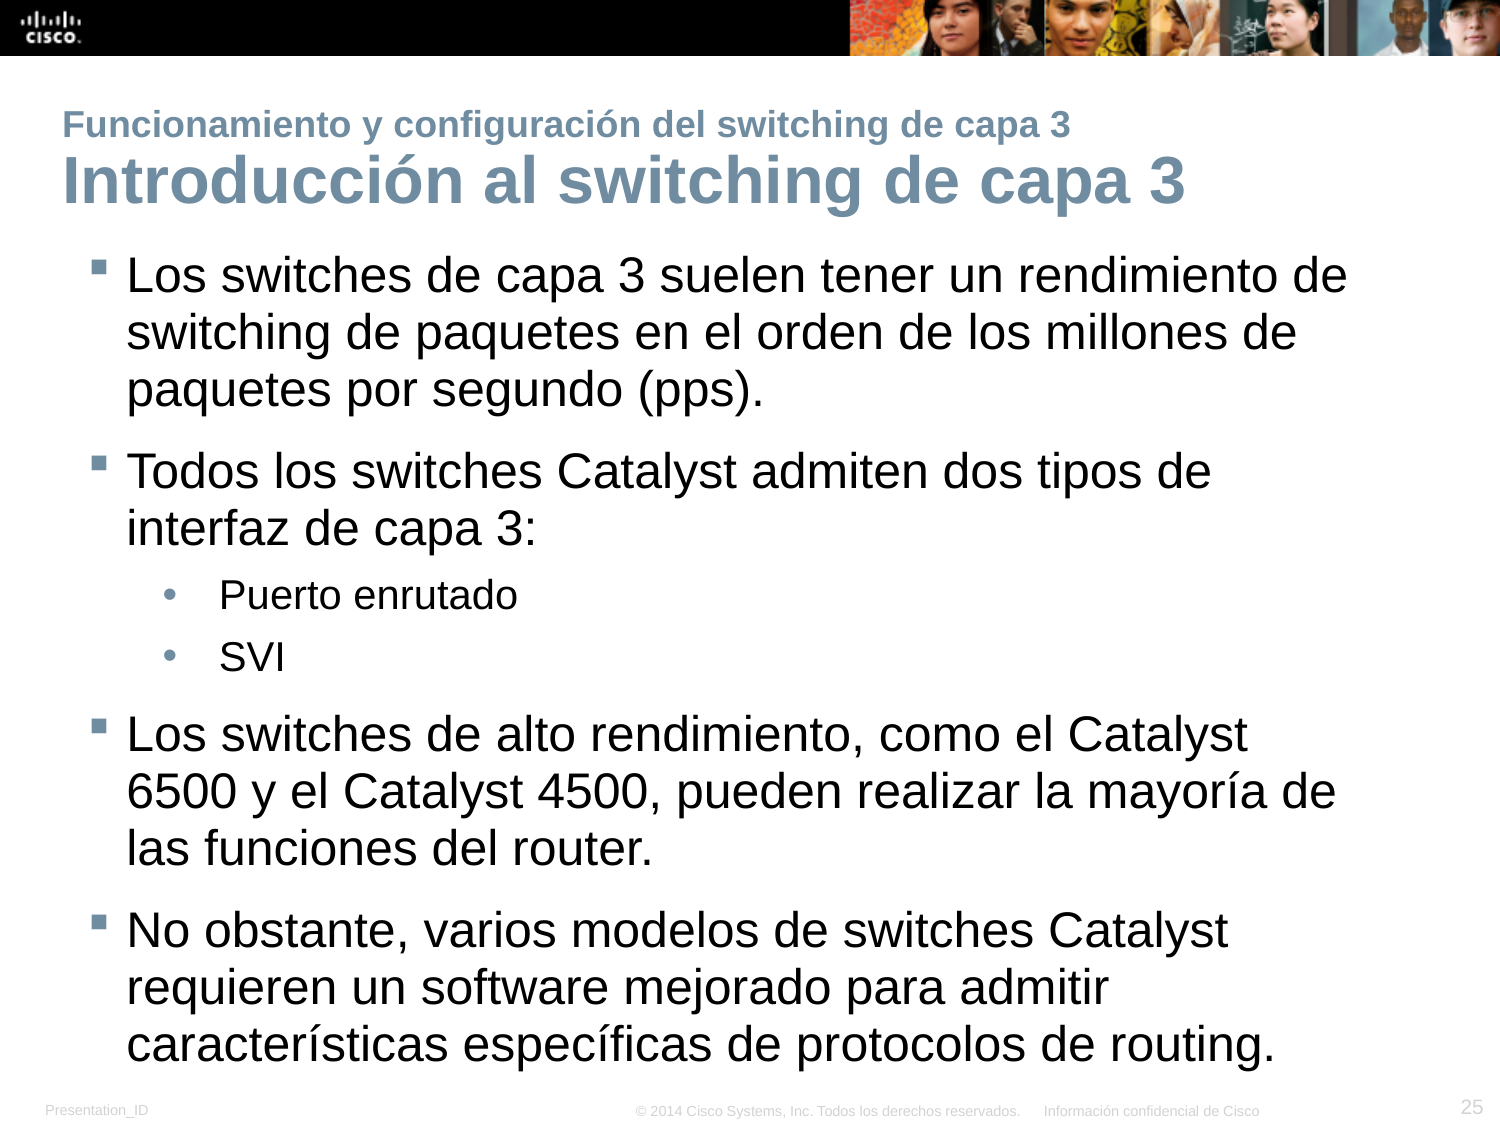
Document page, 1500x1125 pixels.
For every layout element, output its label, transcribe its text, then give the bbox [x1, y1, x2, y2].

text_box Funcionamiento y configuración del switching de capa 3 Introducción al switching de capa 3 [48, 86, 1385, 225]
list Los switches de capa 3 suelen tener un rendimiento de switching de paquetes en el orden de los millones de paquetes por segundo (pps). Todos los switches Catalyst admiten dos tipos de interfaz de capa 3: Puerto enrutado SVI Los switches de alto rendimiento, como el Catalyst 6500 y el Catalyst 4500, pueden realizar la mayoría de las funciones del router. No obstante, varios modelos de switches Catalyst requieren un software mejorado para admitir características específicas de protocolos de routing. [73, 239, 1378, 1065]
picture [0, 0, 1500, 56]
